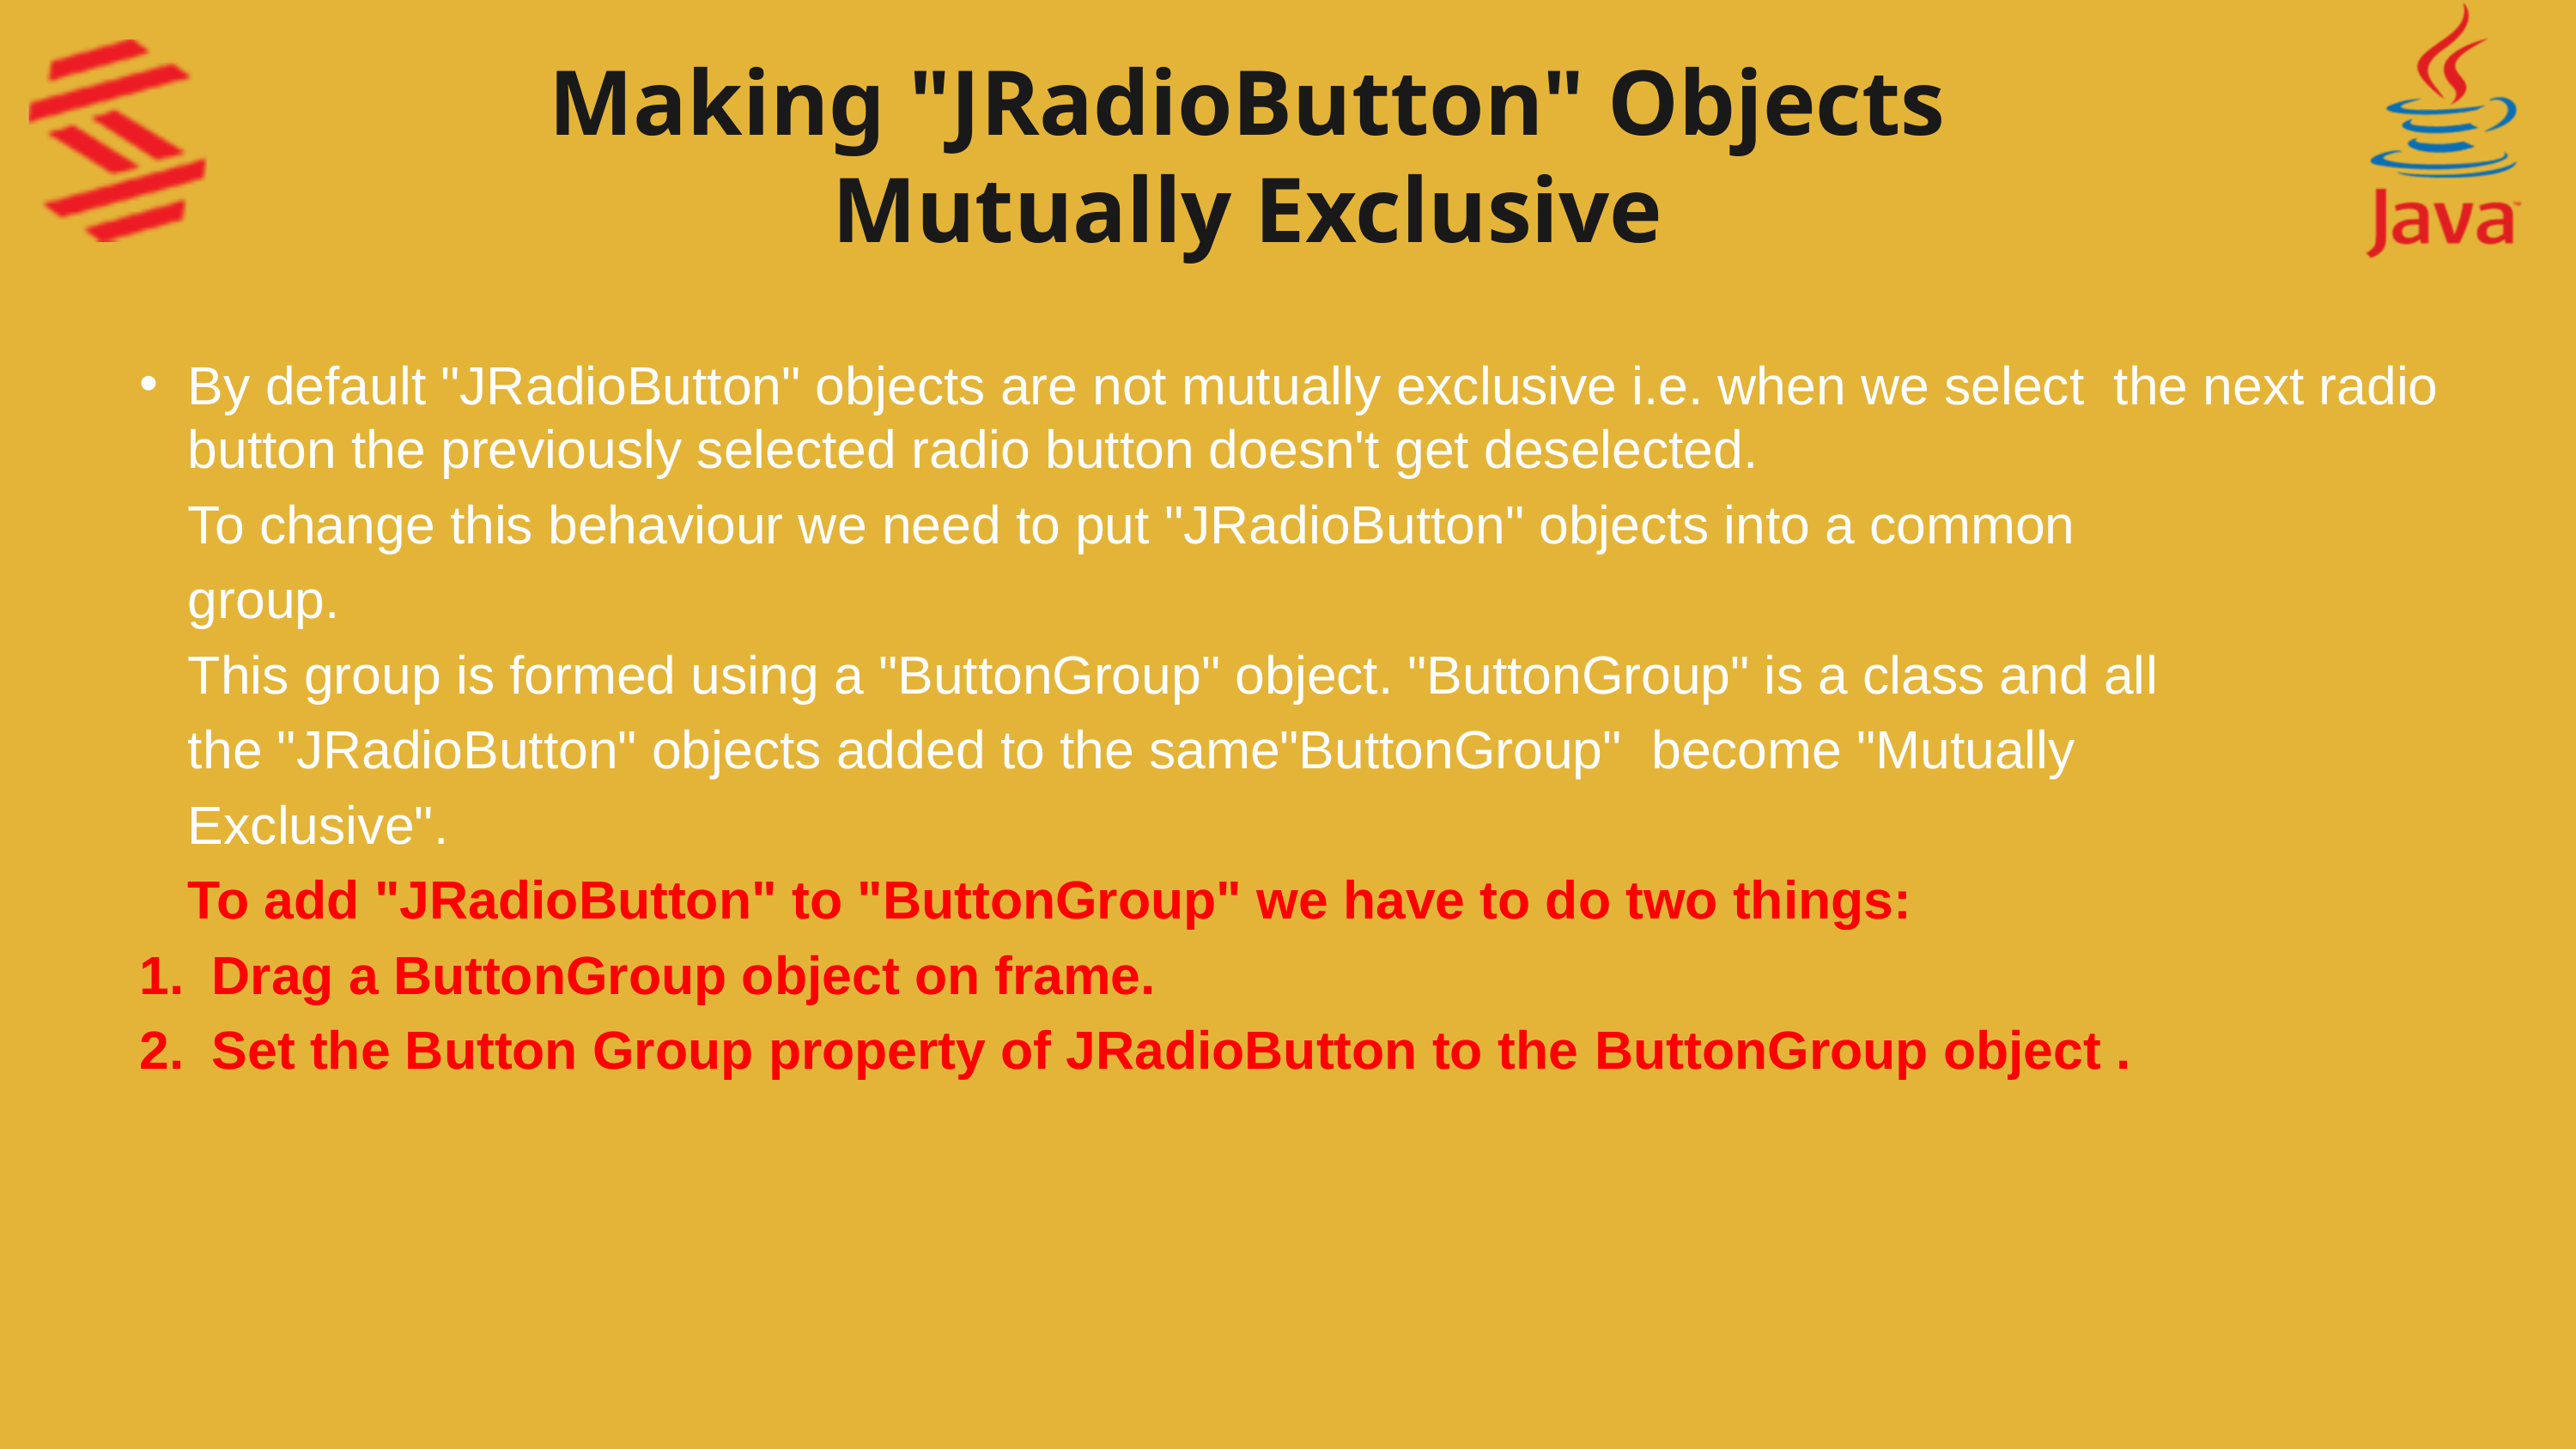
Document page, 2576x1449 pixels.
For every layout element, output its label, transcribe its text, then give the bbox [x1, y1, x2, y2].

text_box By default "JRadioButton" objects are not mutually exclusive i.e. when we select the next radio button the previously selected radio button doesn't get deselected. To change this behaviour we need to put "JRadioButton" objects into a common group. This group is formed using a "ButtonGroup" object. "ButtonGroup" is a class and all the "JRadioButton" objects added to the same"ButtonGroup" become "Mutually Exclusive". To add "JRadioButton" to "ButtonGroup" we have to do two things: Drag a ButtonGroup object on frame. Set the Button Group property of JRadioButton to the ButtonGroup object . [126, 344, 2461, 1161]
picture [20, 39, 222, 242]
title Making "JRadioButton" Objects Mutually Exclusive [346, 49, 2150, 257]
picture [2274, 0, 2576, 282]
